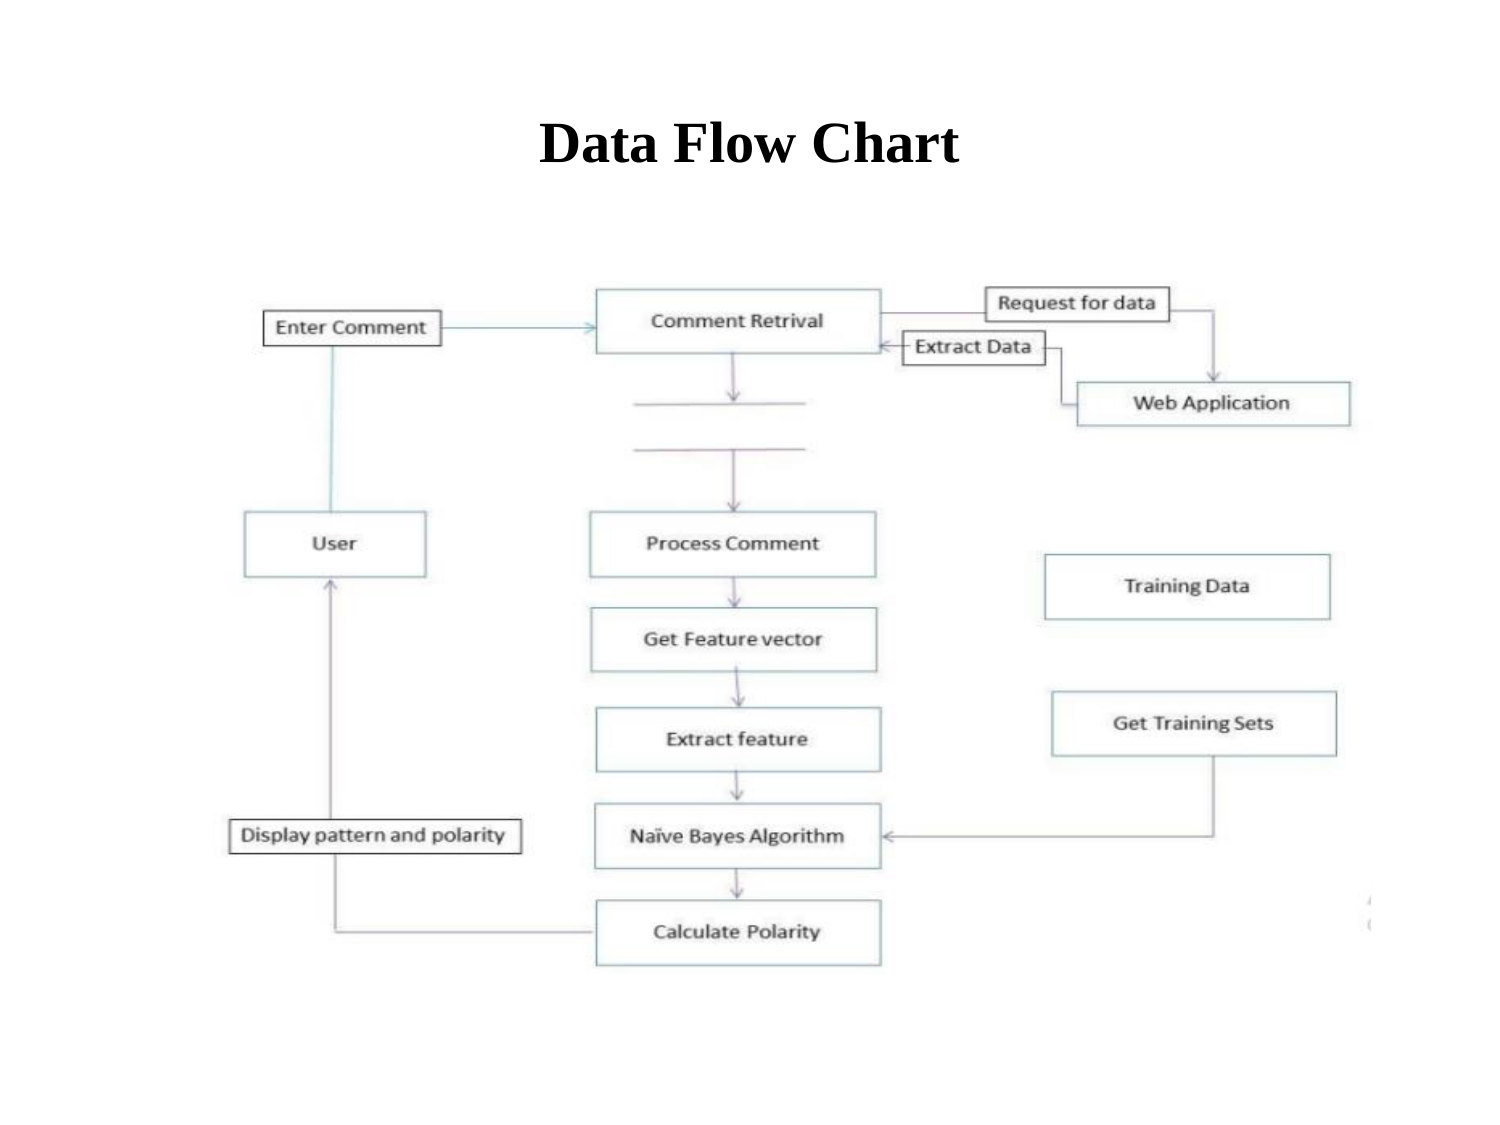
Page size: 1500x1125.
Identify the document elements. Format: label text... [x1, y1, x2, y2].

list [210, 280, 1372, 975]
title Data Flow Chart [75, 45, 1425, 233]
